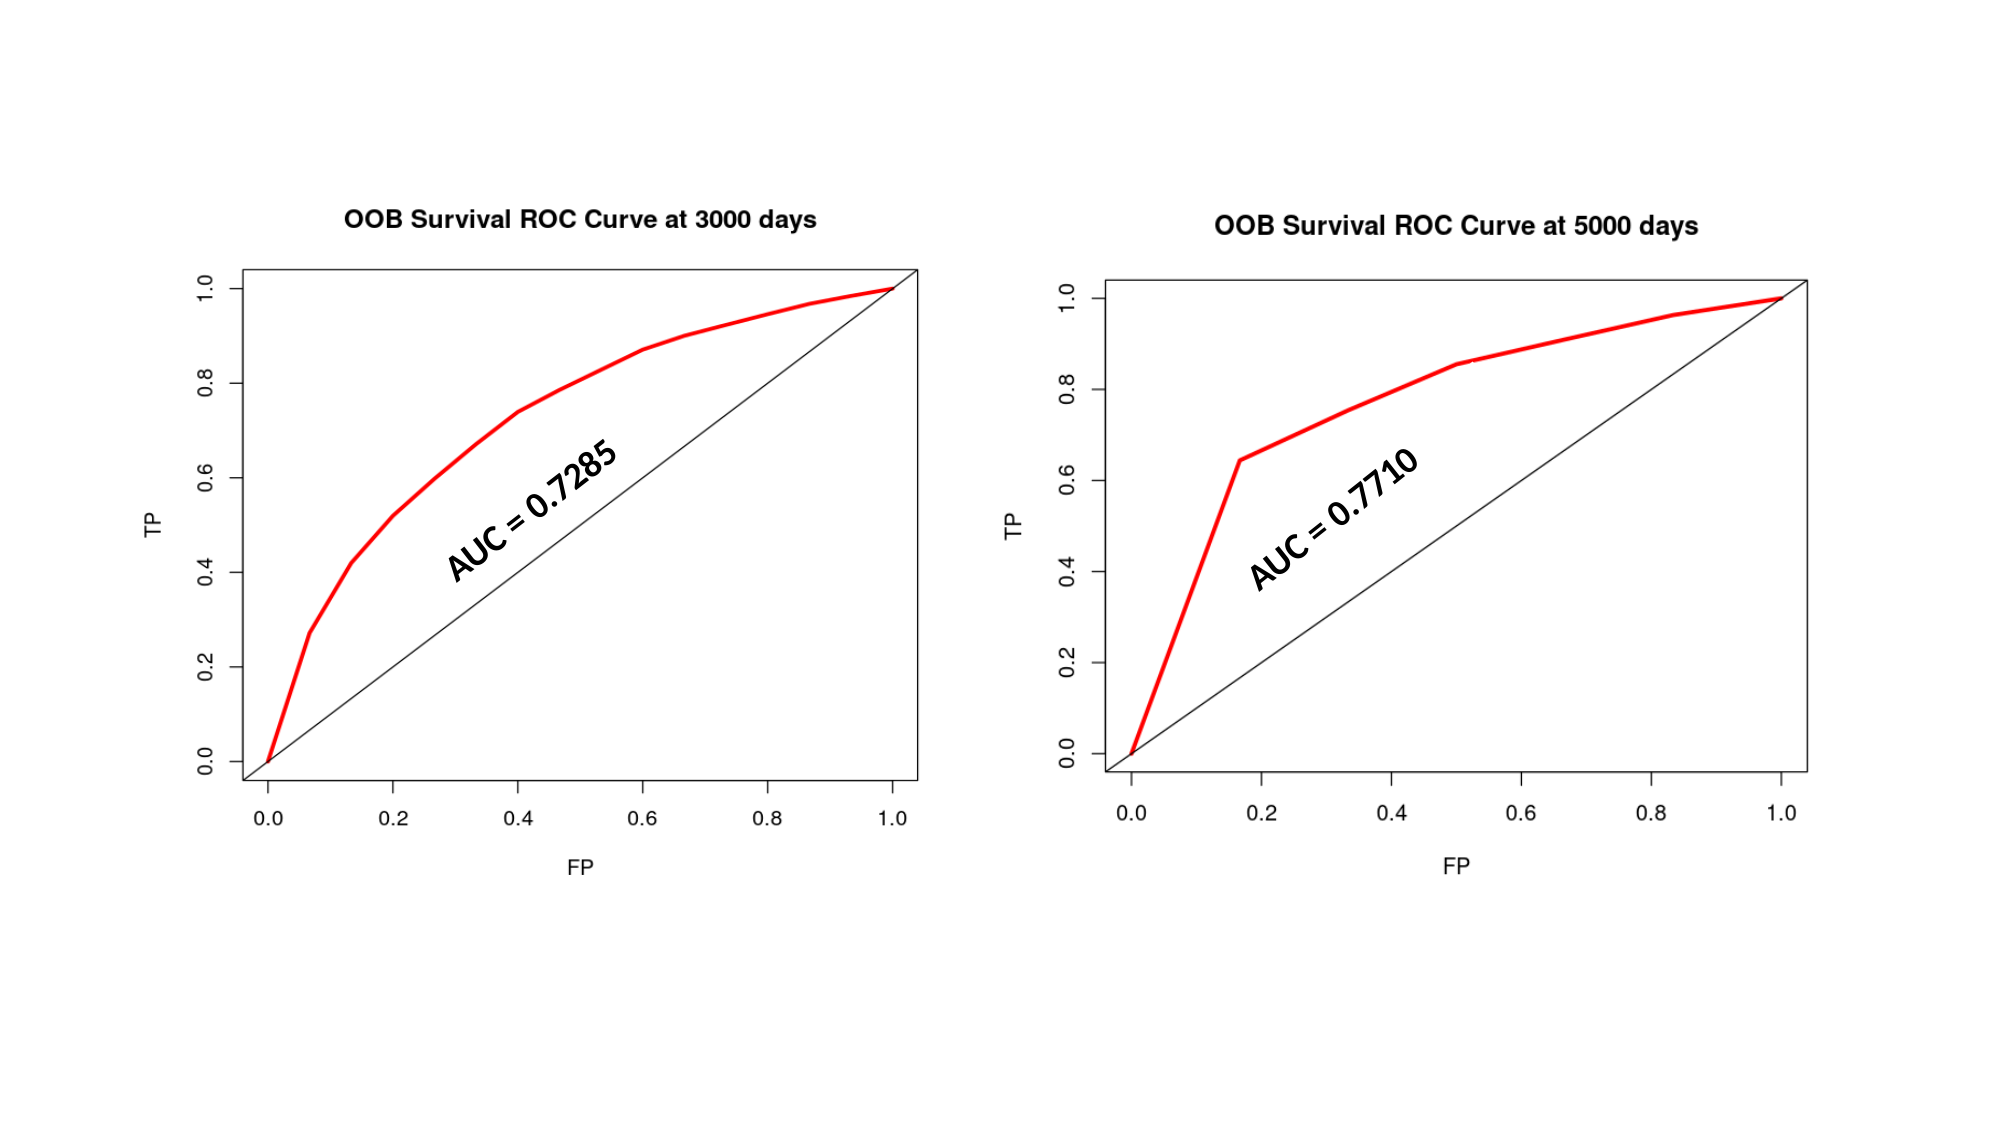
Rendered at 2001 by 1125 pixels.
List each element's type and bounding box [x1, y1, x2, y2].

picture [137, 168, 972, 907]
list [997, 170, 1863, 909]
